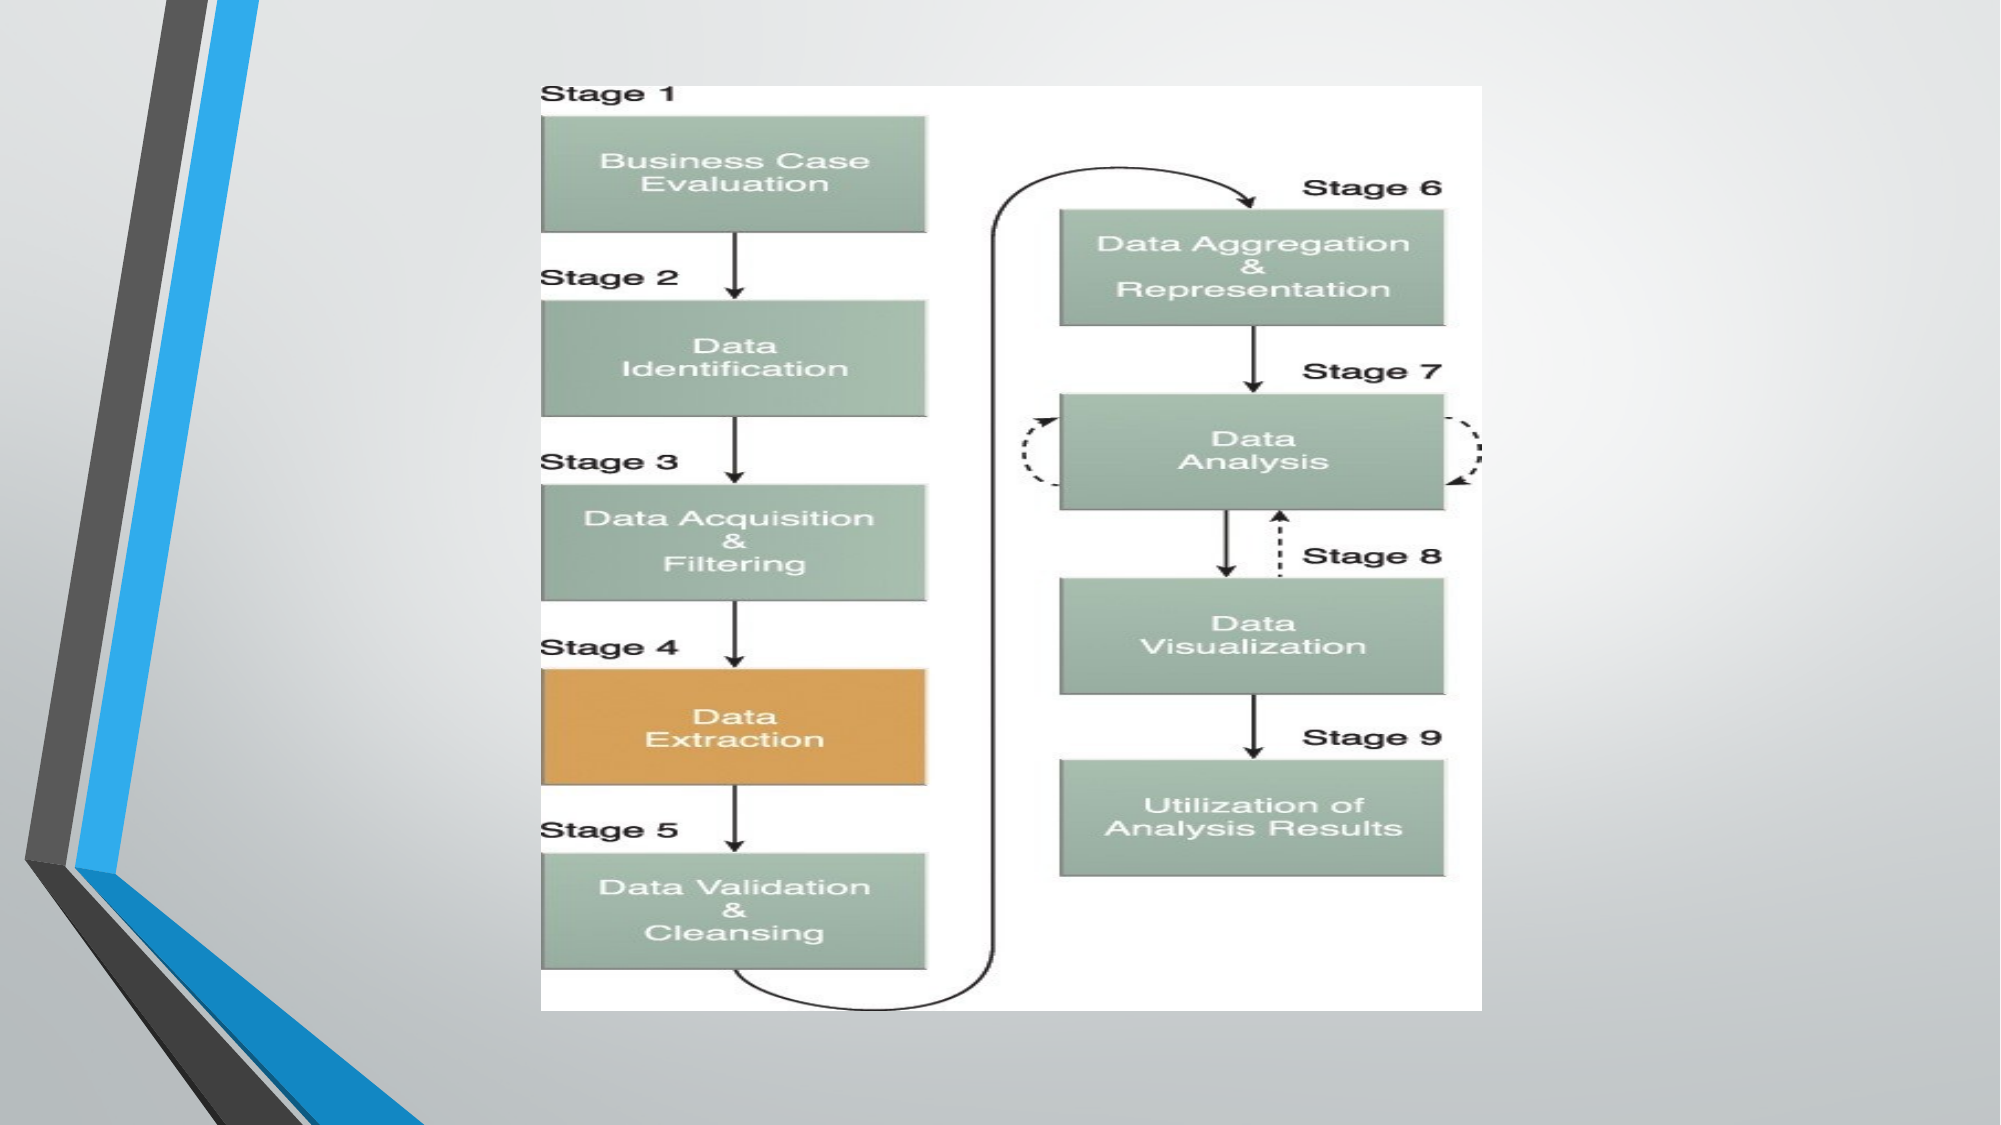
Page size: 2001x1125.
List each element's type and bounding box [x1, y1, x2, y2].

list [541, 86, 1482, 1012]
